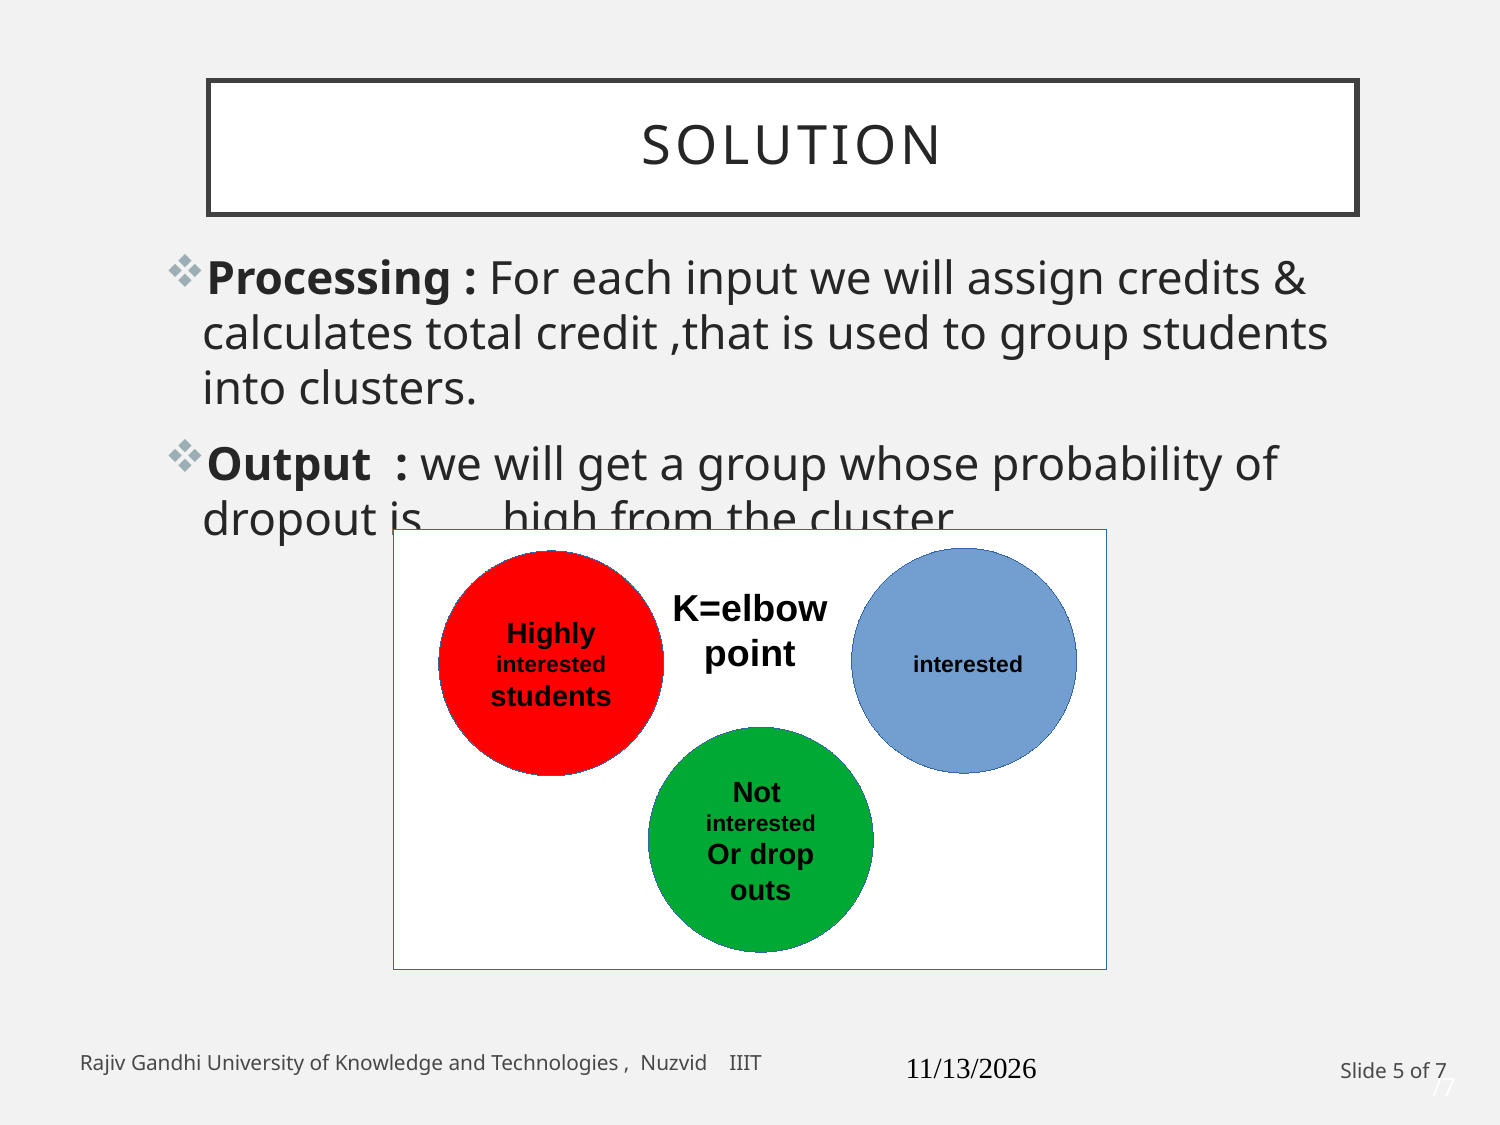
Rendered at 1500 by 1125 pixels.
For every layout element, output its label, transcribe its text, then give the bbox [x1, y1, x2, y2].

text_box interested [851, 548, 1077, 774]
list Processing : For each input we will assign credits & calculates total credit ,that is used to group students into clusters. Output : we will get a group whose probability of dropout is high from the cluster [149, 241, 1416, 943]
text_box K=elbow point [637, 576, 863, 634]
title SOLUTION [208, 80, 1357, 215]
text_box Not interested Or drop outs [648, 727, 874, 953]
text_box Highly interested students [438, 550, 664, 776]
text_box [393, 529, 1107, 970]
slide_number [890, 1040, 1230, 1094]
footer Rajiv Gandhi University of Knowledge and Technologies , Nuzvid IIIT [65, 1038, 813, 1091]
